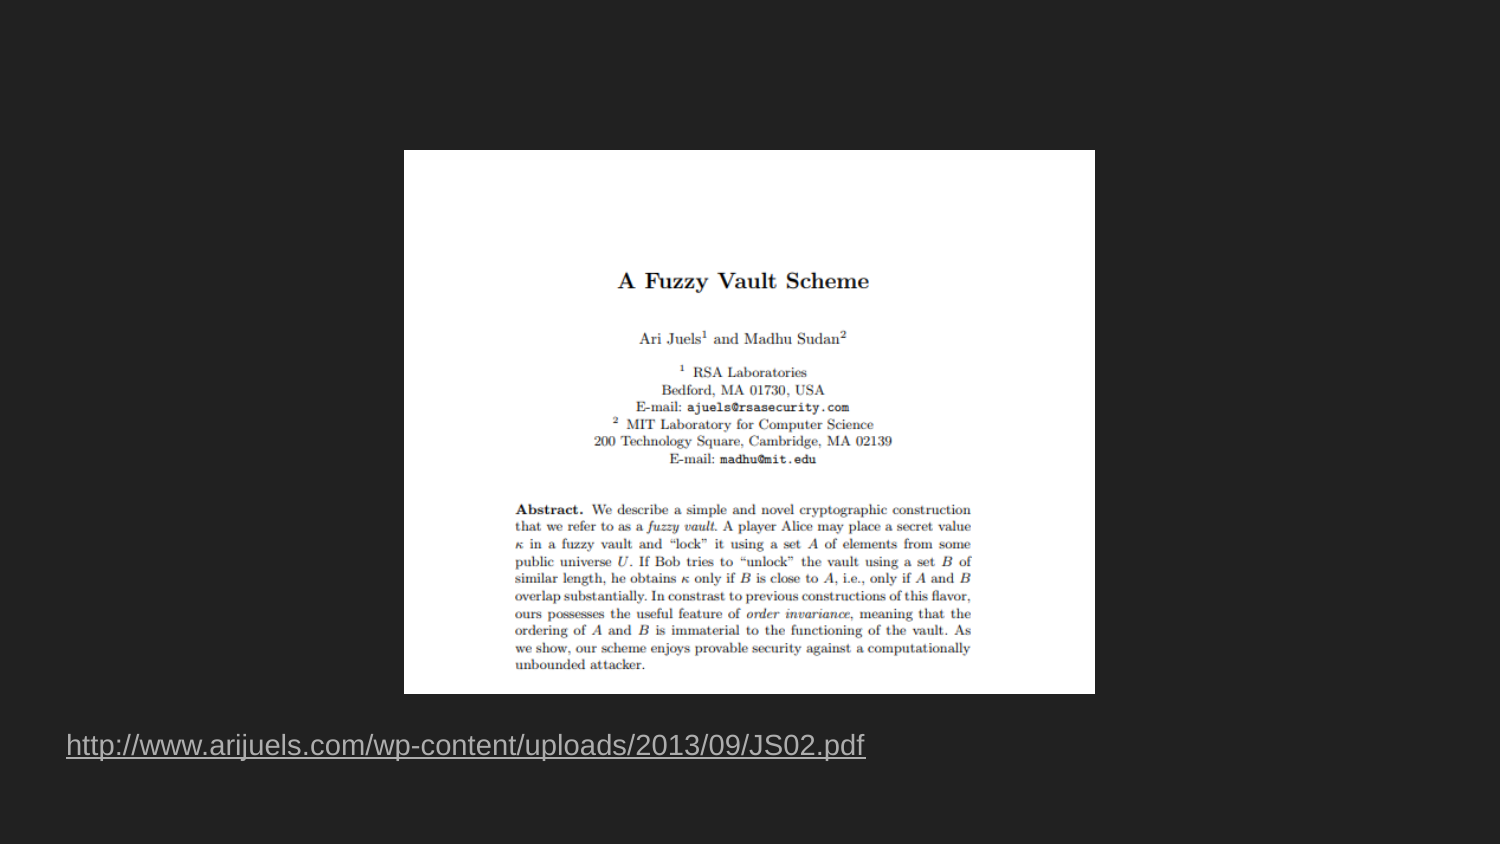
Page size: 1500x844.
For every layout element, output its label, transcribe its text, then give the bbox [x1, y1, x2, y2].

list http://www.arijuels.com/wp-content/uploads/2013/09/JS02.pdf [51, 694, 1036, 794]
picture [404, 149, 1096, 694]
